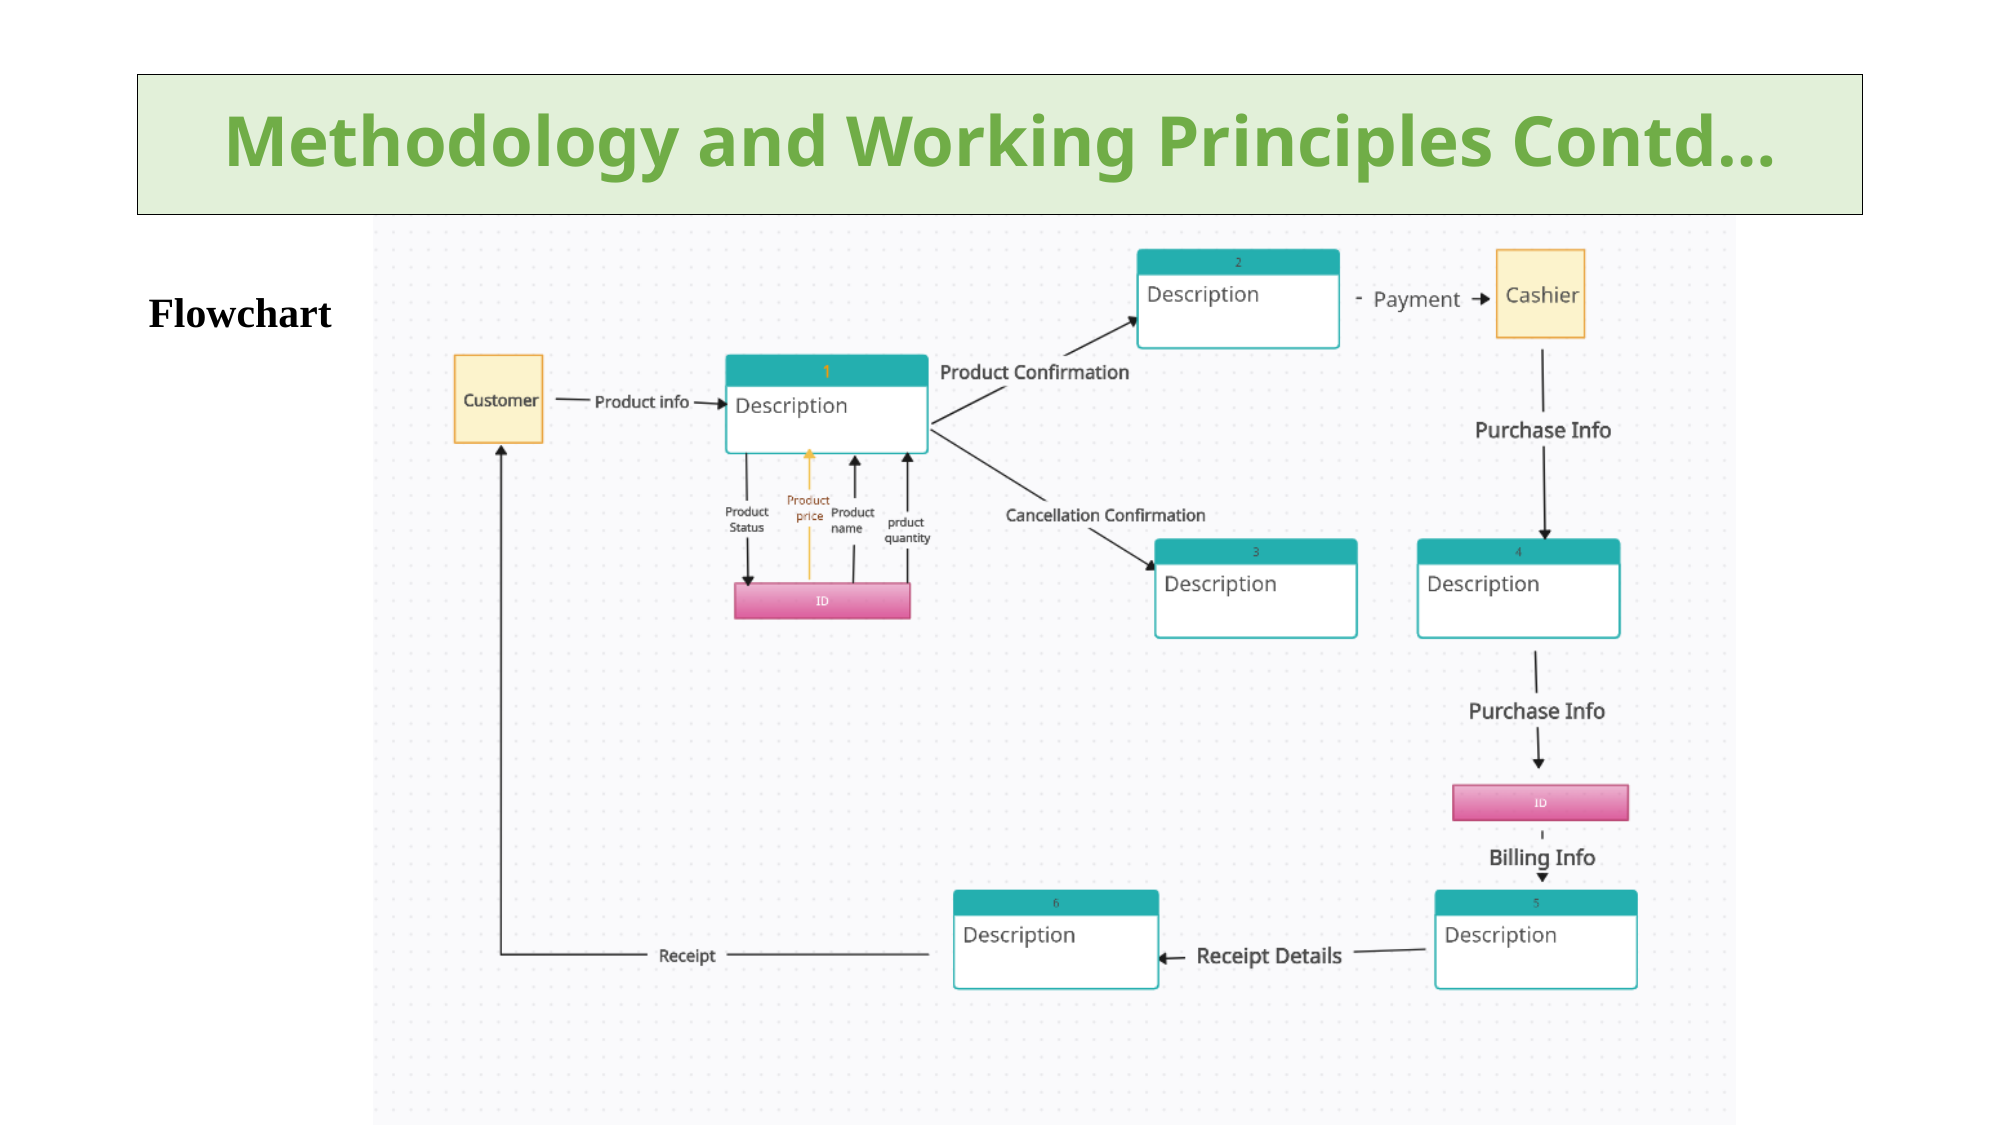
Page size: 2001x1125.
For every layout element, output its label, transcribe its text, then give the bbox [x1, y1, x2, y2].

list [373, 214, 1736, 1125]
text_box Methodology and Working Principles Contd… [137, 74, 1863, 215]
list Flowchart [133, 168, 373, 344]
